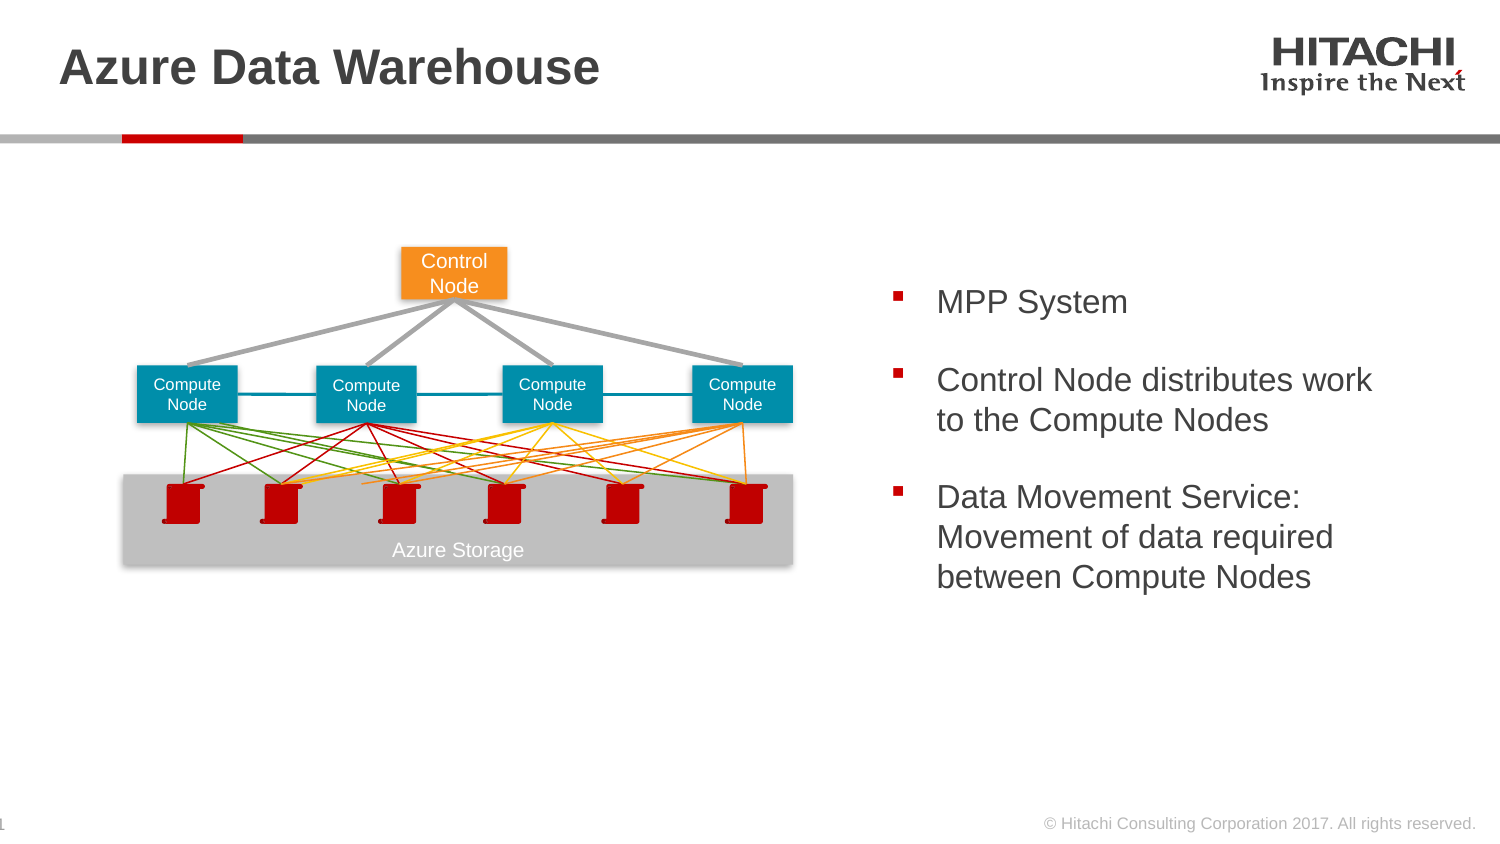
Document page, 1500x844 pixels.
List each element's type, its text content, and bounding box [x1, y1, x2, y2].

title Azure Data Warehouse [43, 8, 1200, 129]
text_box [366, 299, 450, 366]
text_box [182, 422, 277, 485]
text_box MPP System Control Node distributes work to the Compute Nodes Data Movement Service: Movement of data required between Compute Nodes [875, 273, 1399, 603]
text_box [280, 422, 398, 485]
text_box Azure Storage [123, 474, 794, 566]
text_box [187, 299, 364, 366]
text_box [480, 494, 524, 526]
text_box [742, 422, 747, 485]
list [59, 164, 1392, 319]
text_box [454, 299, 743, 366]
text_box Compute Node [316, 374, 417, 419]
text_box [504, 422, 621, 485]
text_box Compute Node [502, 374, 604, 419]
text_box Control Node [401, 246, 508, 296]
text_box [257, 494, 300, 526]
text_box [622, 422, 742, 485]
text_box Compute Node [692, 365, 794, 424]
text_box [399, 422, 503, 485]
text_box [375, 495, 419, 526]
text_box Compute Node [136, 365, 238, 424]
text_box [722, 481, 770, 526]
text_box [159, 481, 202, 526]
text_box [599, 494, 642, 526]
